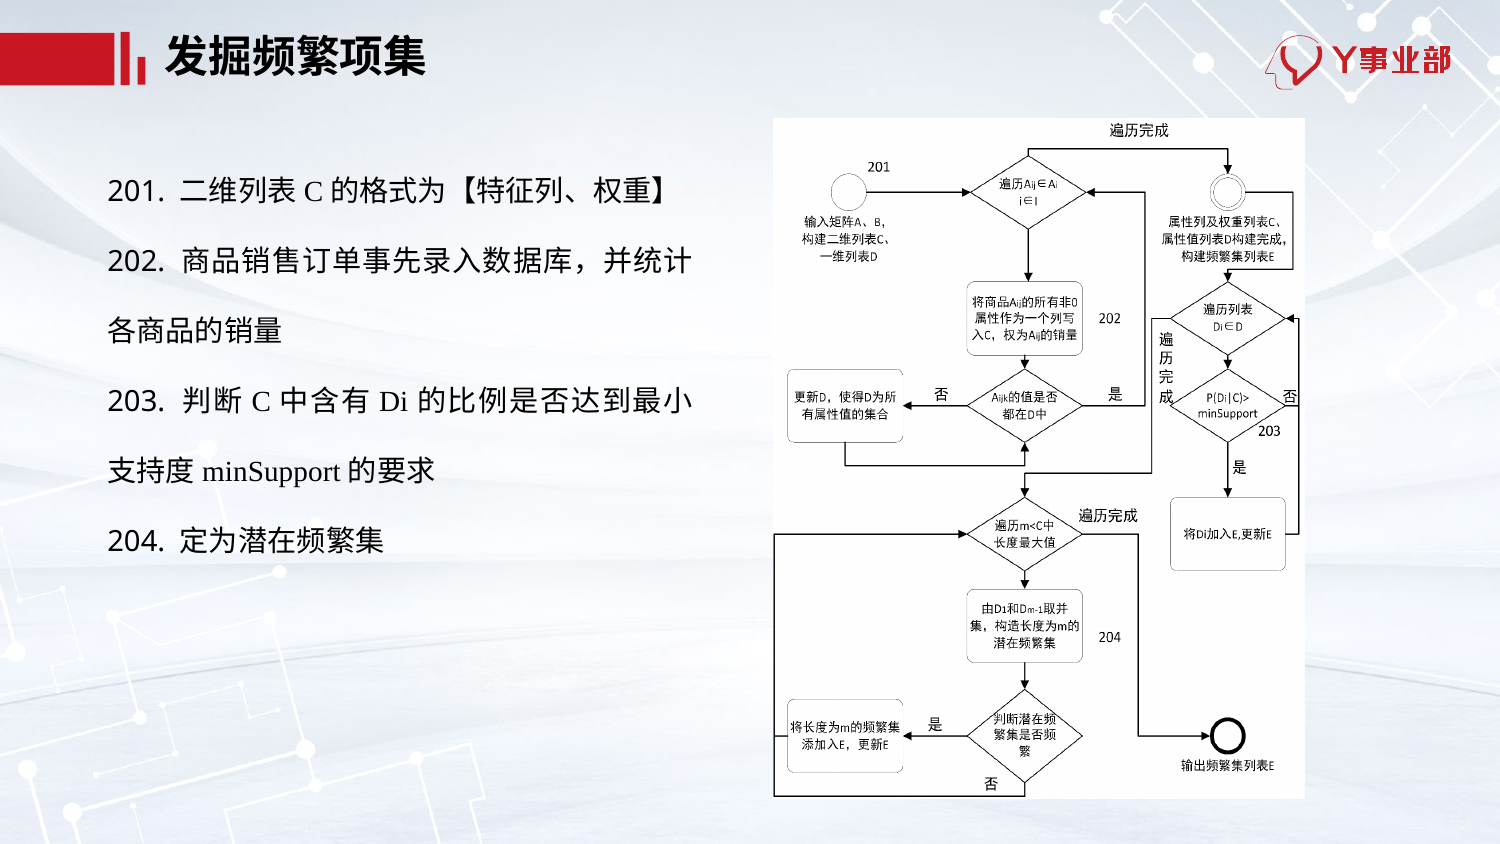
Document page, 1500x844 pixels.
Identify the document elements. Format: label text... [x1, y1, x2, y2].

title 发掘频繁项集 [153, 30, 1191, 88]
picture [0, 0, 1500, 844]
